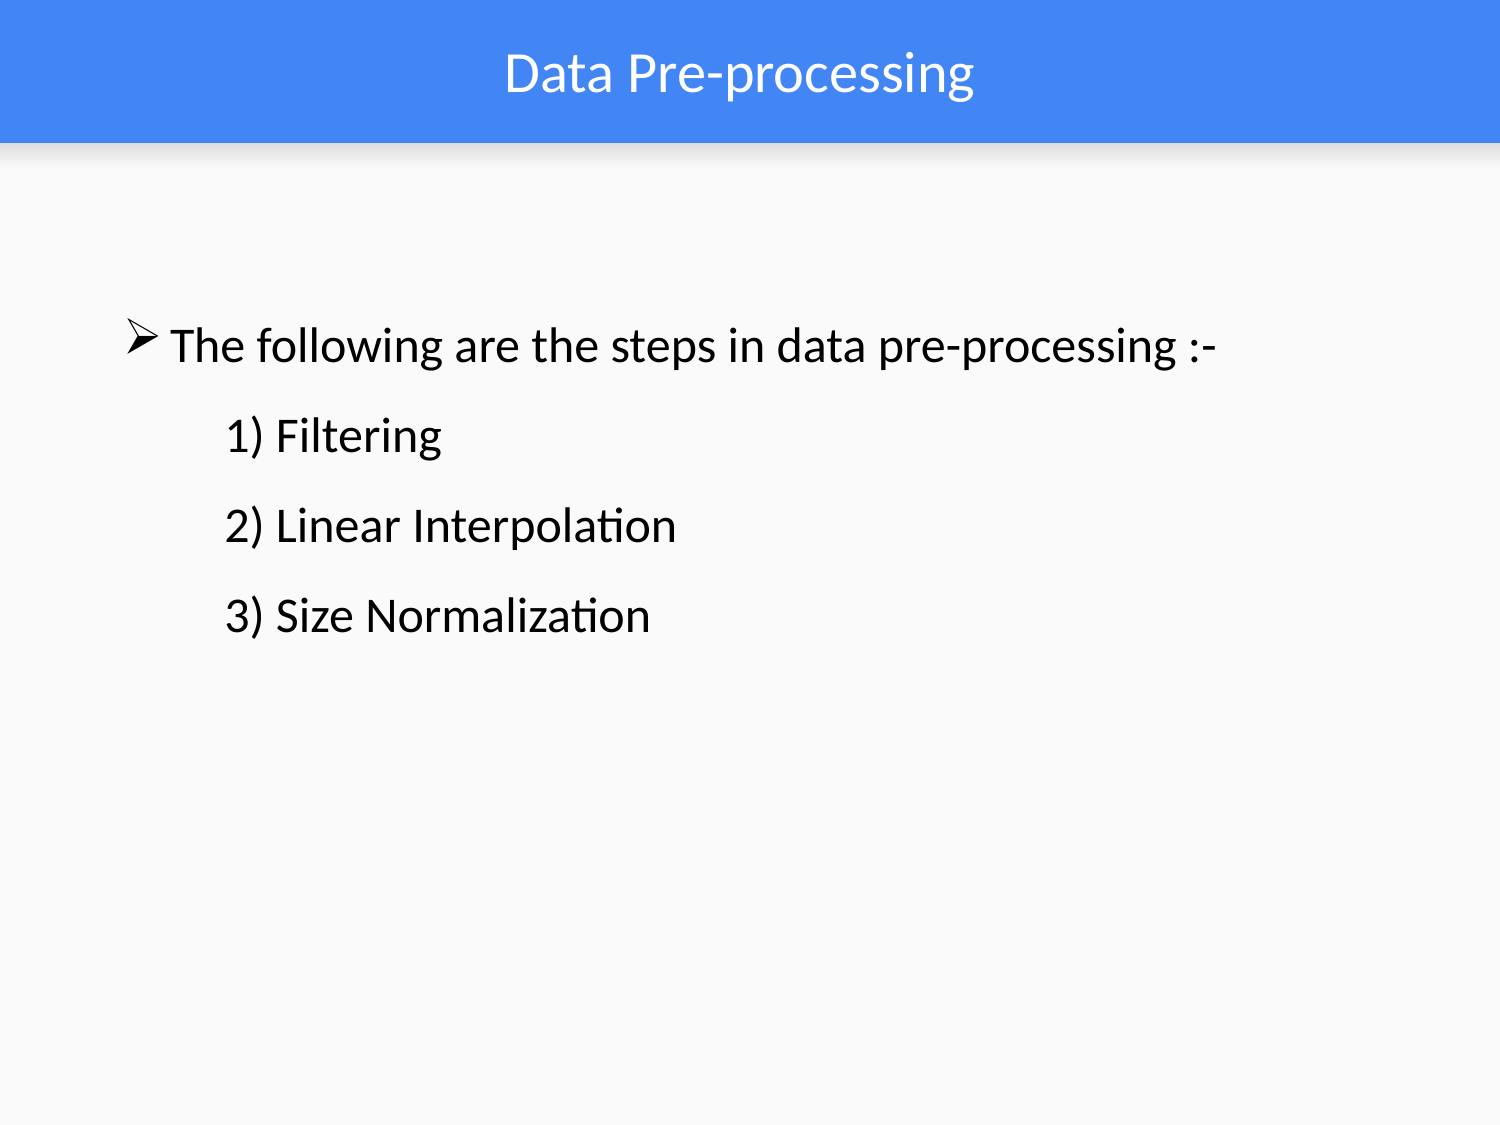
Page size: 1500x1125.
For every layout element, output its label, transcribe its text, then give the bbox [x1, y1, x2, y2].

title Data Pre-processing [16, 3, 1464, 136]
text_box The following are the steps in data pre-processing :- 1) Filtering 2) Linear Interpolation 3) Size Normalization [108, 274, 1417, 740]
